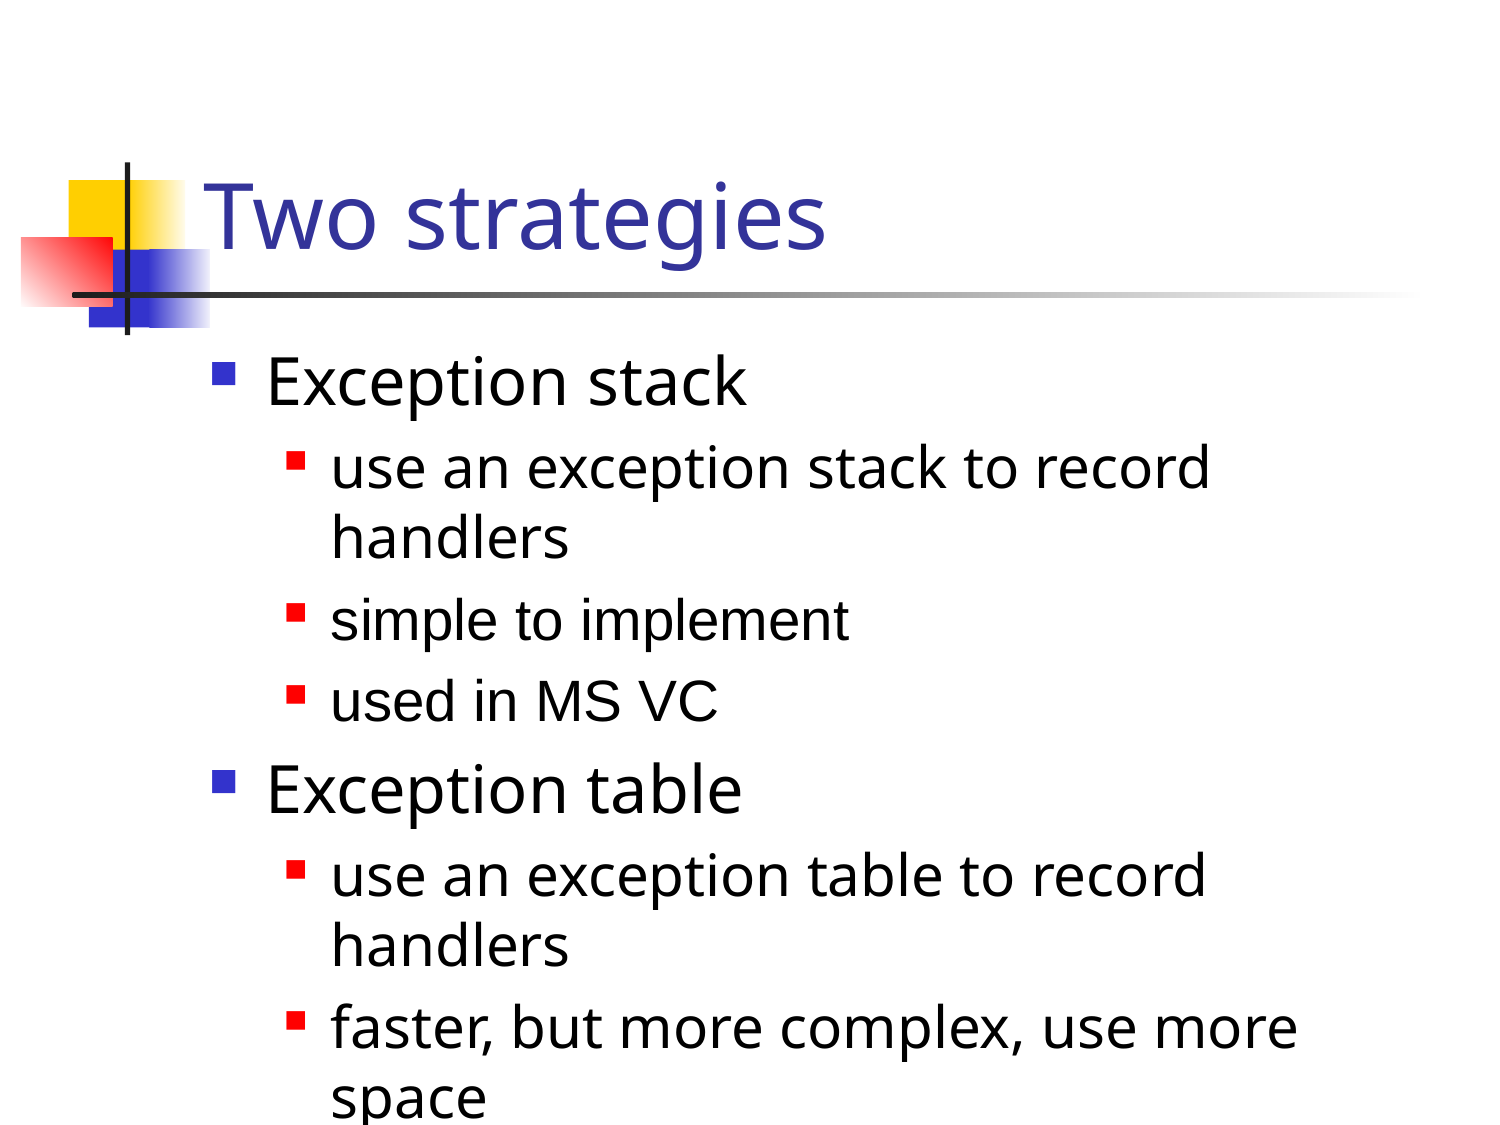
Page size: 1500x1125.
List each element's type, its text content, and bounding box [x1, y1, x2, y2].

list Exception stack use an exception stack to record handlers simple to implement used in MS VC Exception table use an exception table to record handlers faster, but more complex, use more space used in clang++ or Java [193, 331, 1469, 1006]
title Two strategies [188, 35, 1468, 275]
